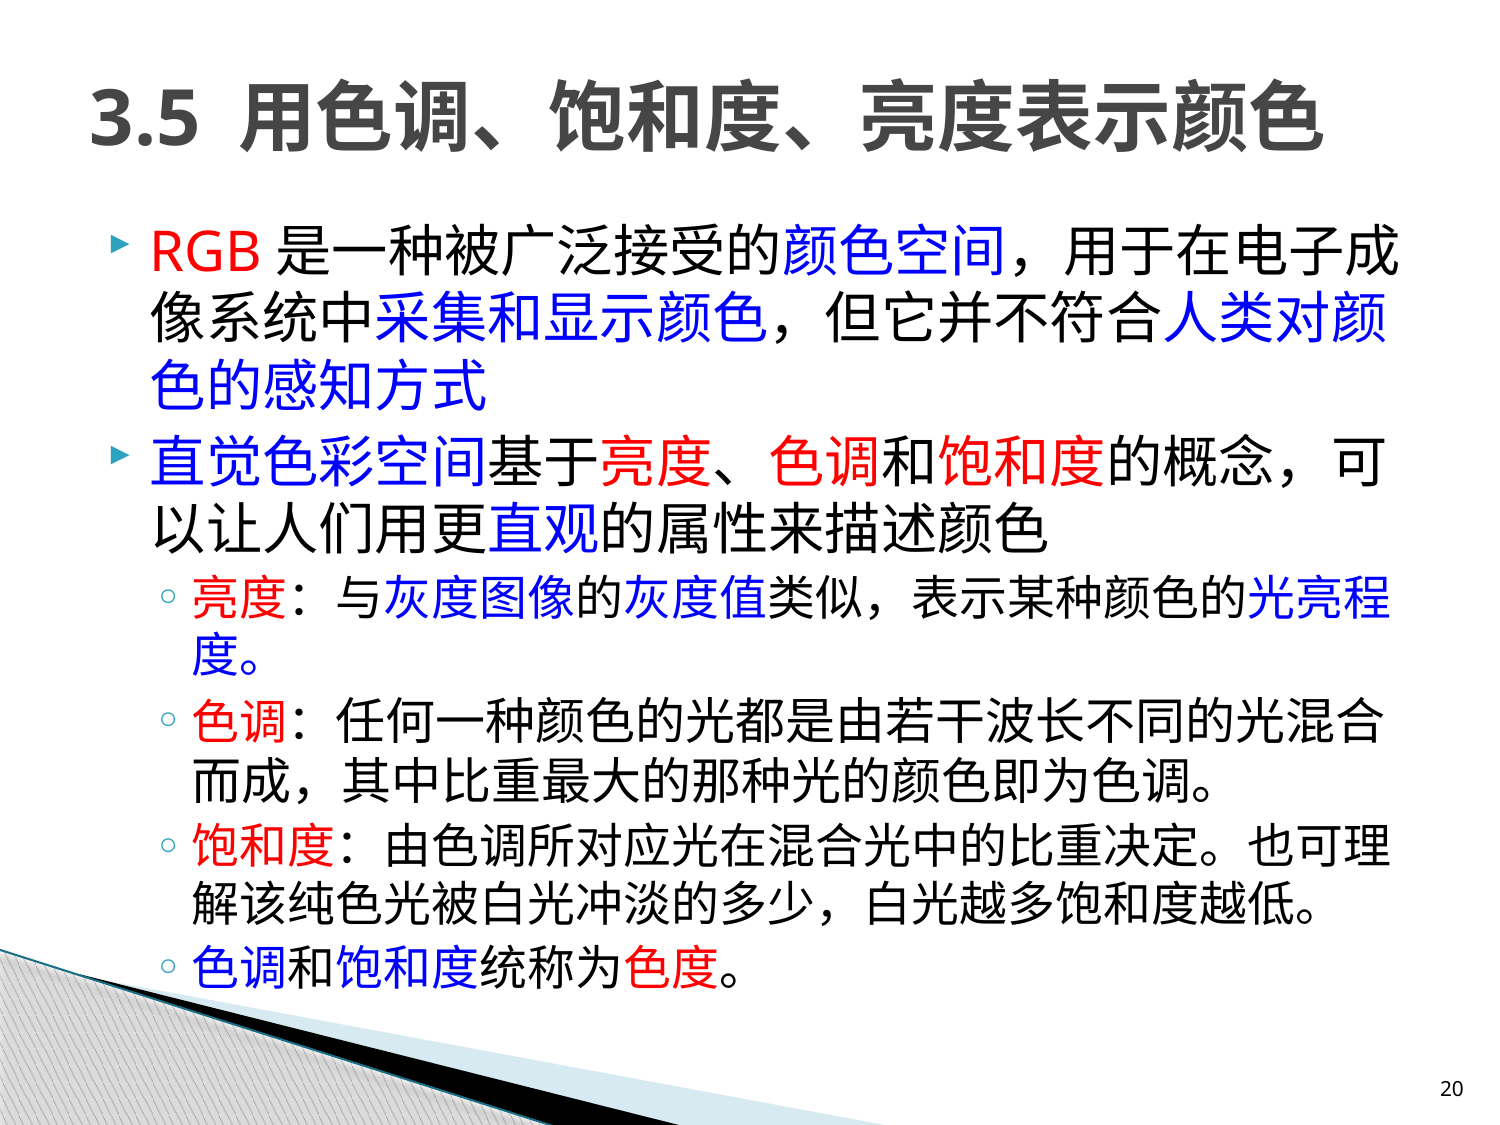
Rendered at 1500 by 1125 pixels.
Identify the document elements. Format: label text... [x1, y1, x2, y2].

title 3.5 用色调、饱和度、亮度表示颜色 [75, 20, 1425, 209]
list RGB是一种被广泛接受的颜色空间，用于在电子成像系统中采集和显示颜色，但它并不符合人类对颜色的感知方式 直觉色彩空间基于亮度、色调和饱和度的概念，可以让人们用更直观的属性来描述颜色 亮度：与灰度图像的灰度值类似，表示某种颜色的光亮程度。 色调：任何一种颜色的光都是由若干波长不同的光混合而成，其中比重最大的那种光的颜色即为色调。 饱和度：由色调所对应光在混合光中的比重决定。也可理解该纯色光被白光冲淡的多少，白光越多饱和度越低。 色调和饱和度统称为色度。 [75, 209, 1425, 1035]
slide_number 20 [1418, 1051, 1479, 1112]
